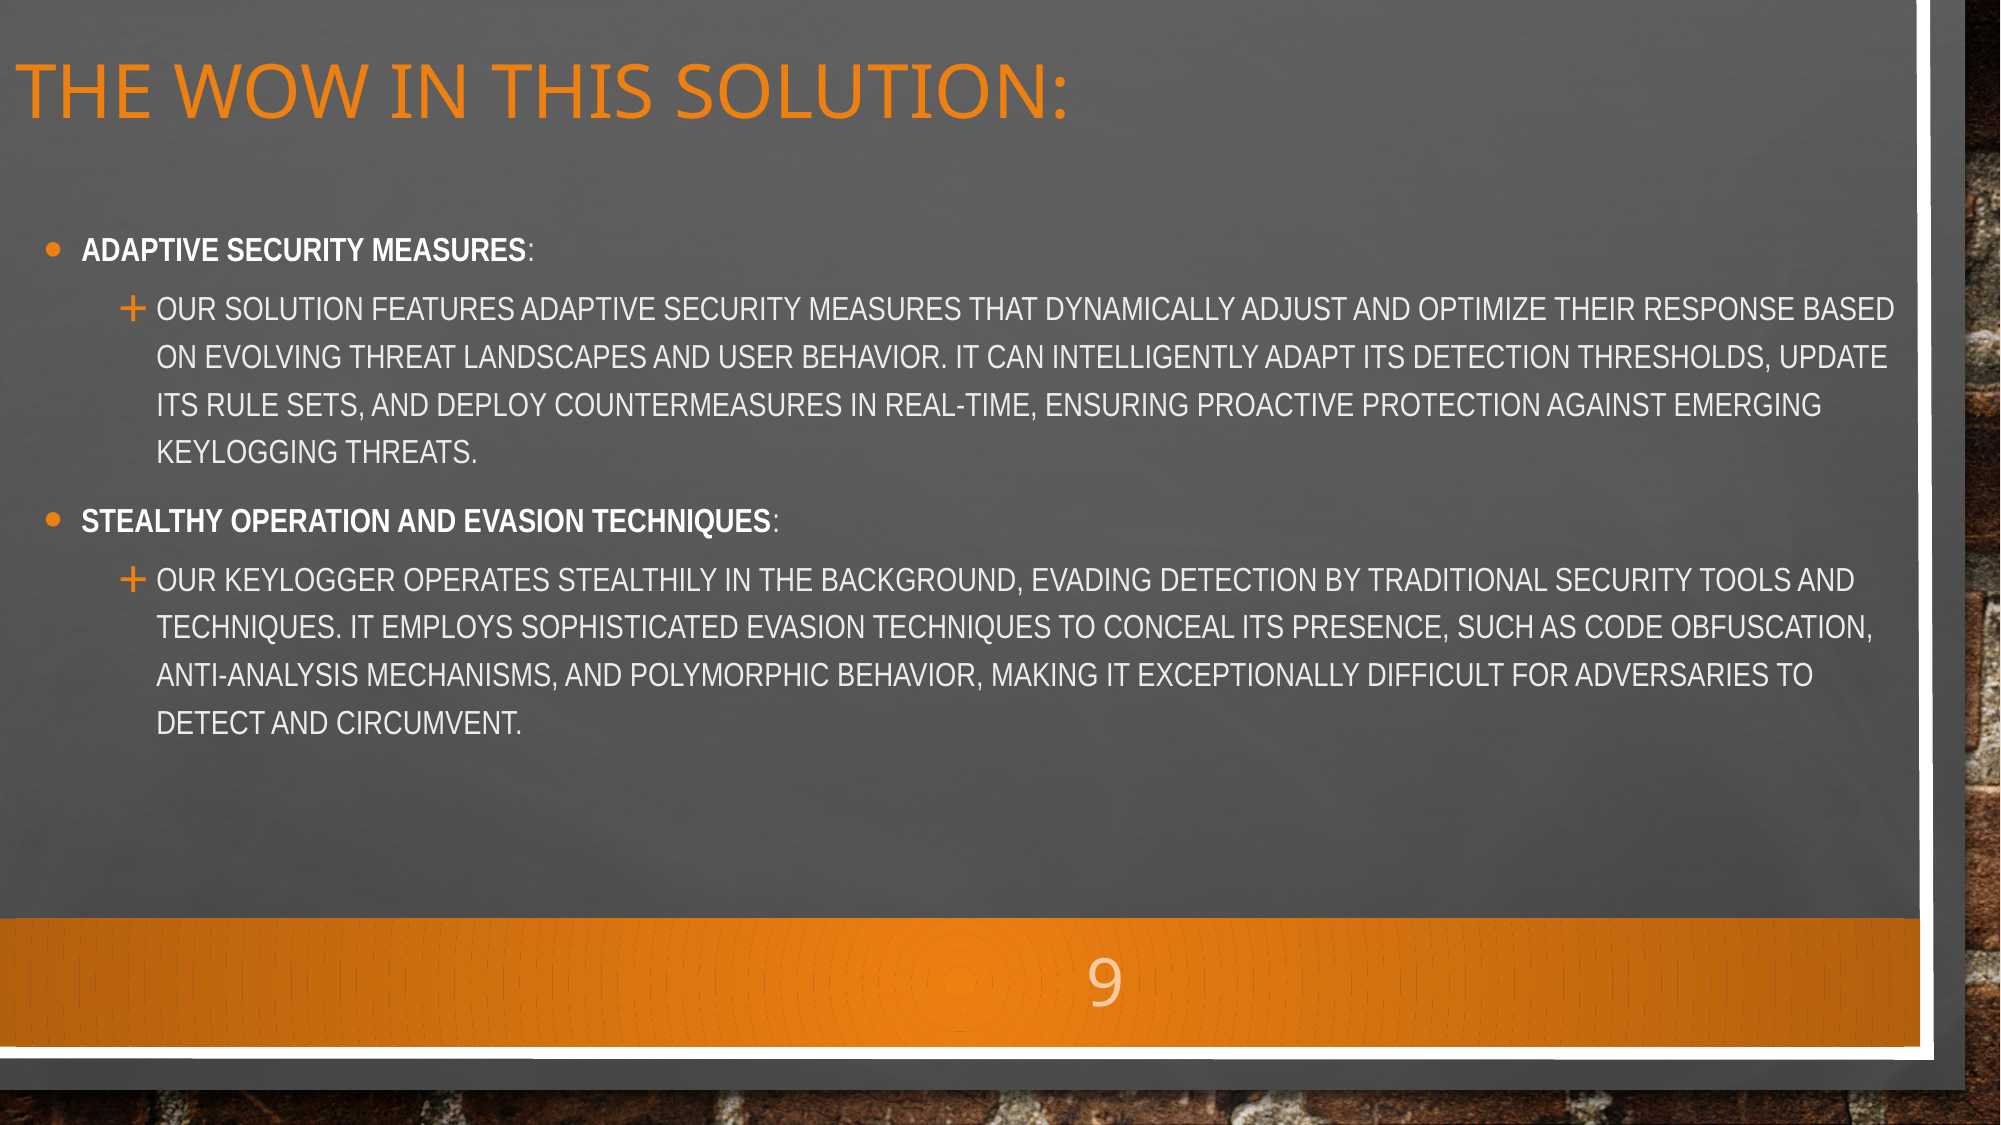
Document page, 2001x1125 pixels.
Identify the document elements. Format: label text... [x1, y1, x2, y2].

list Adaptive Security Measures: Our solution features adaptive security measures that dynamically adjust and optimize their response based on evolving threat landscapes and user behavior. It can intelligently adapt its detection thresholds, update its rule sets, and deploy countermeasures in real-time, ensuring proactive protection against emerging keylogging threats. Stealthy Operation and Evasion Techniques: Our keylogger operates stealthily in the background, evading detection by traditional security tools and techniques. It employs sophisticated evasion techniques to conceal its presence, such as code obfuscation, anti-analysis mechanisms, and polymorphic behavior, making it exceptionally difficult for adversaries to detect and circumvent. [28, 295, 1914, 892]
picture [0, 0, 2000, 1125]
title The wow in this solution: [0, 0, 1706, 189]
slide_number 9 [1031, 944, 1181, 1027]
